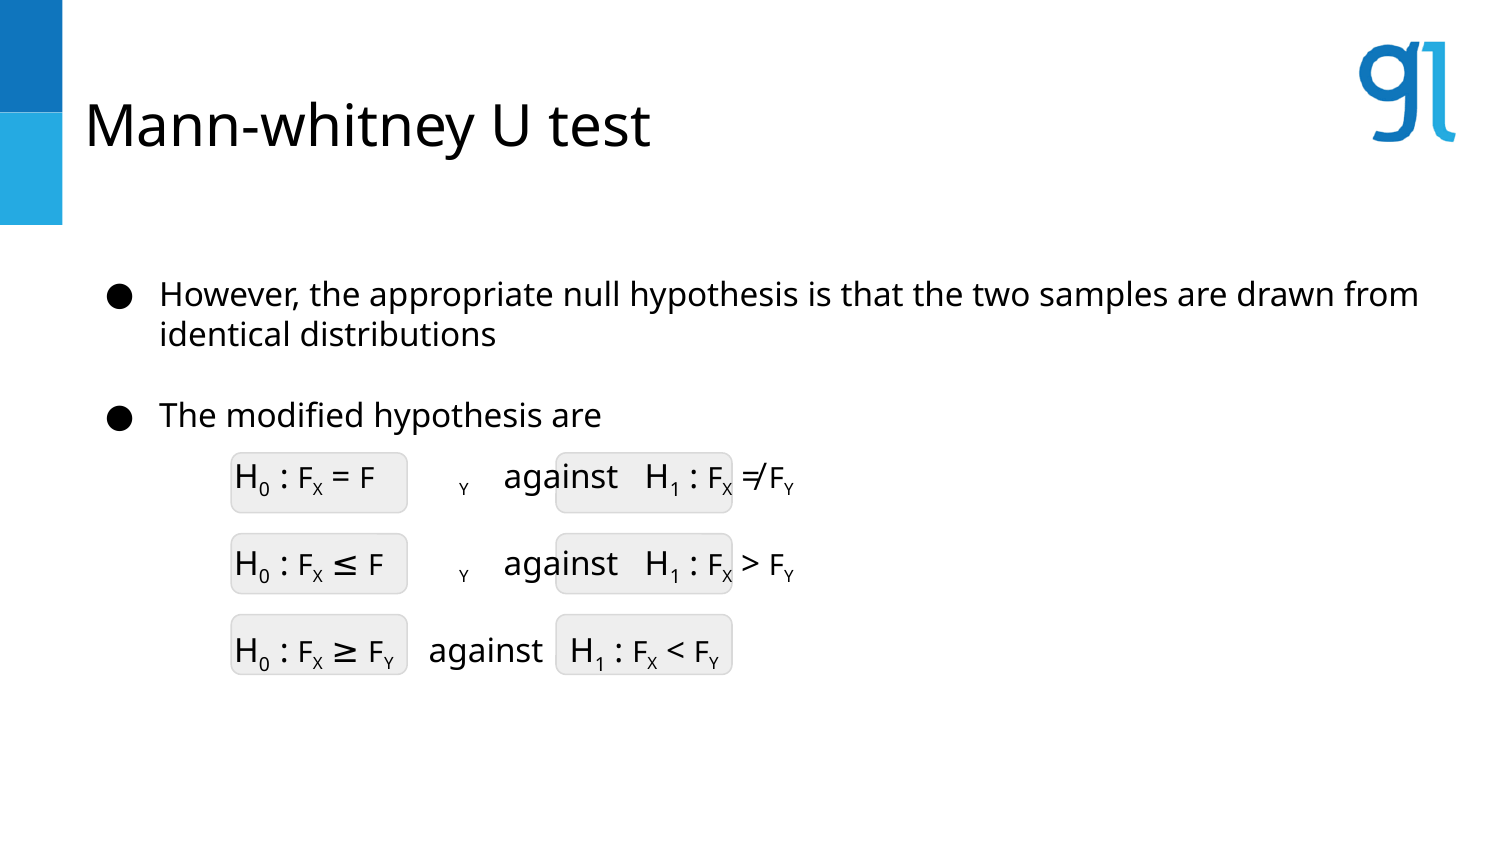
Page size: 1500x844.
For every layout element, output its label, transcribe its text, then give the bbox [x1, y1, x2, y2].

title Mann-whitney U test [69, 72, 1175, 167]
list However, the appropriate null hypothesis is that the two samples are drawn from identical distributions The modified hypothesis are H0 : FX = F Y against H1 : FX ≠ FY H0 : FX ≤ F Y against H1 : FX > FY H0 : FX ≥ F Y against H1 : FX < FY [69, 257, 1448, 787]
picture [1331, 17, 1482, 167]
